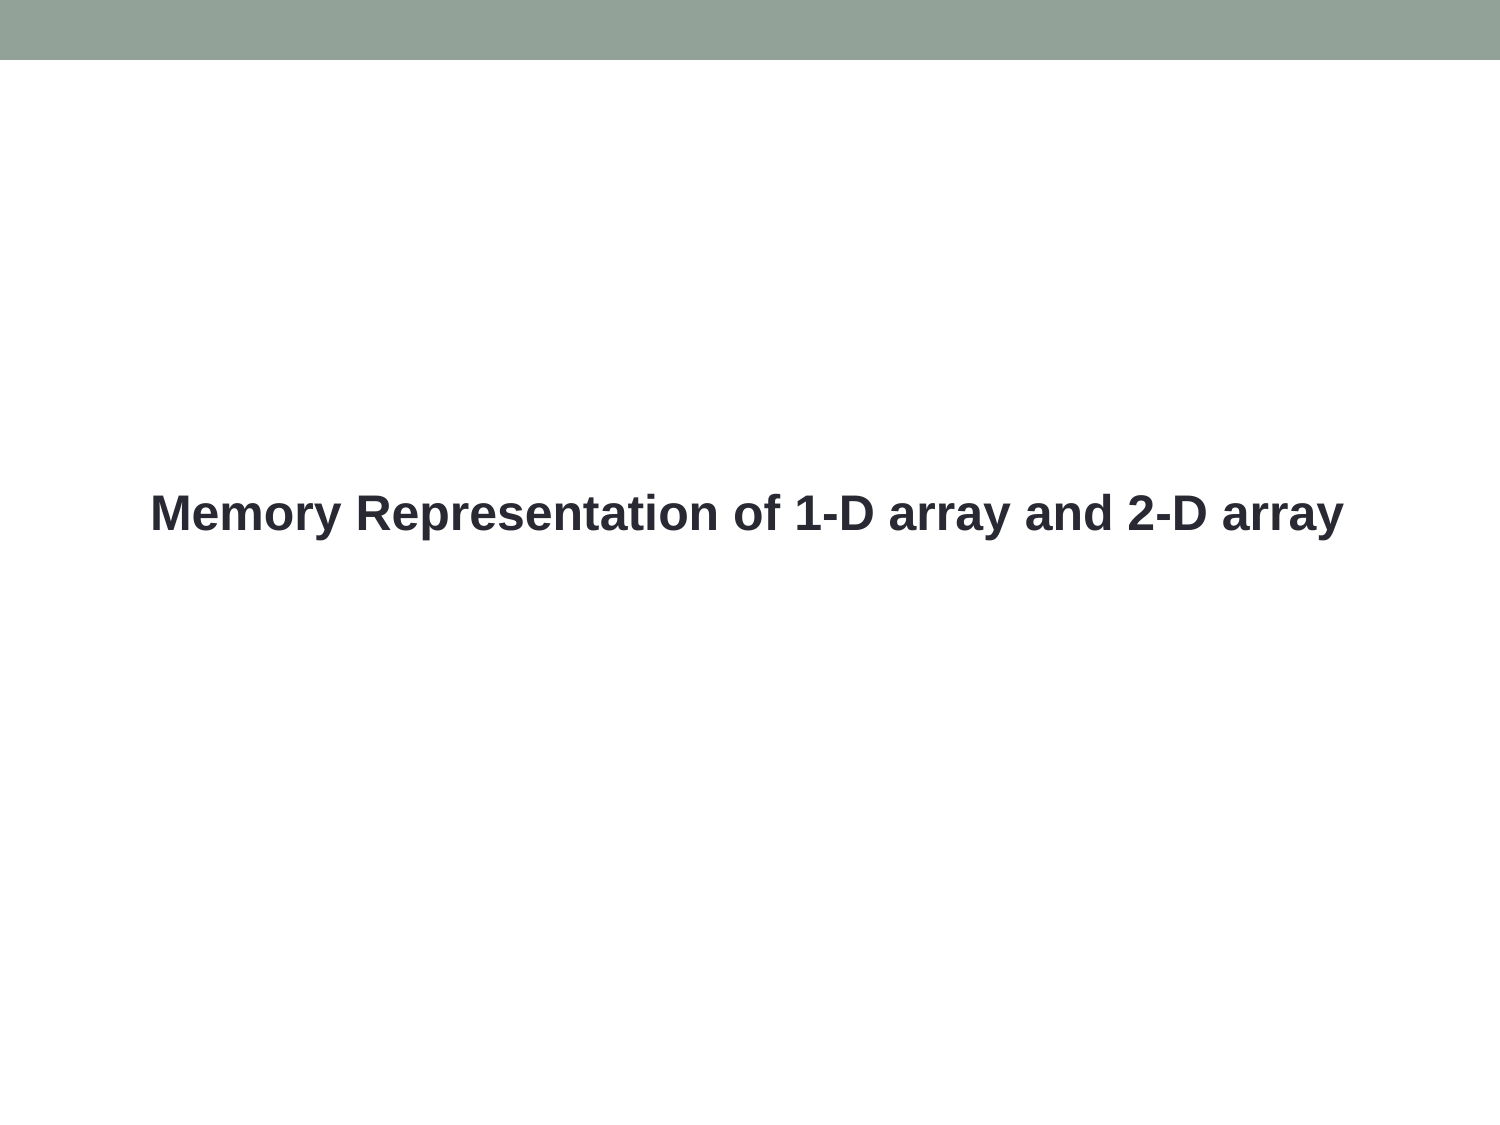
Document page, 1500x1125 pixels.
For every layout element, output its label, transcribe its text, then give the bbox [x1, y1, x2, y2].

list Memory Representation of 1-D array and 2-D array [75, 262, 1425, 1063]
